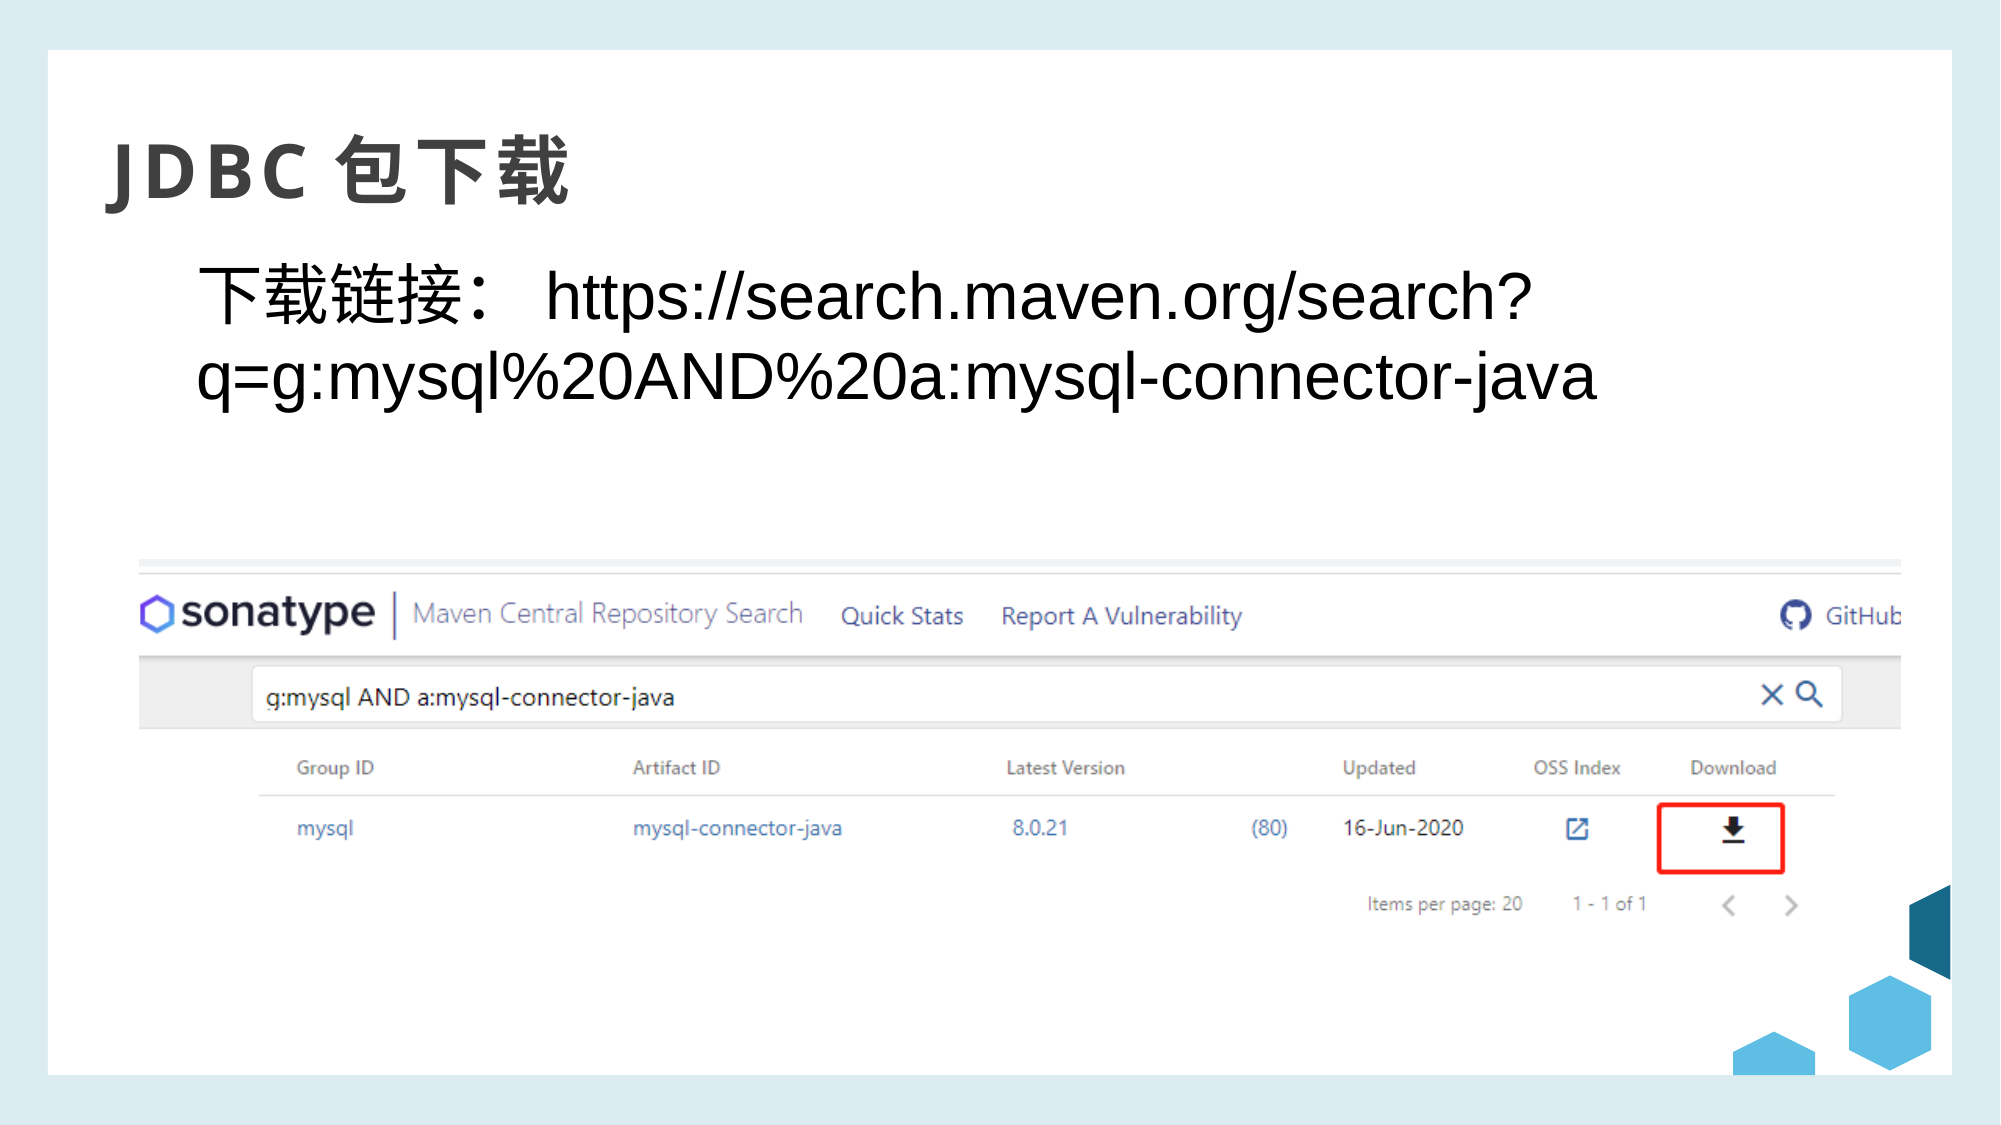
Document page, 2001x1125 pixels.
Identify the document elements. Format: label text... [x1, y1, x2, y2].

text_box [1733, 884, 1951, 1076]
text_box 下载链接：https://search.maven.org/search?q=g:mysql%20AND%20a:mysql-connector-java [181, 245, 1794, 421]
picture [139, 559, 1901, 960]
text_box JDBC包下载 [99, 77, 1901, 283]
text_box [47, 49, 1953, 1076]
